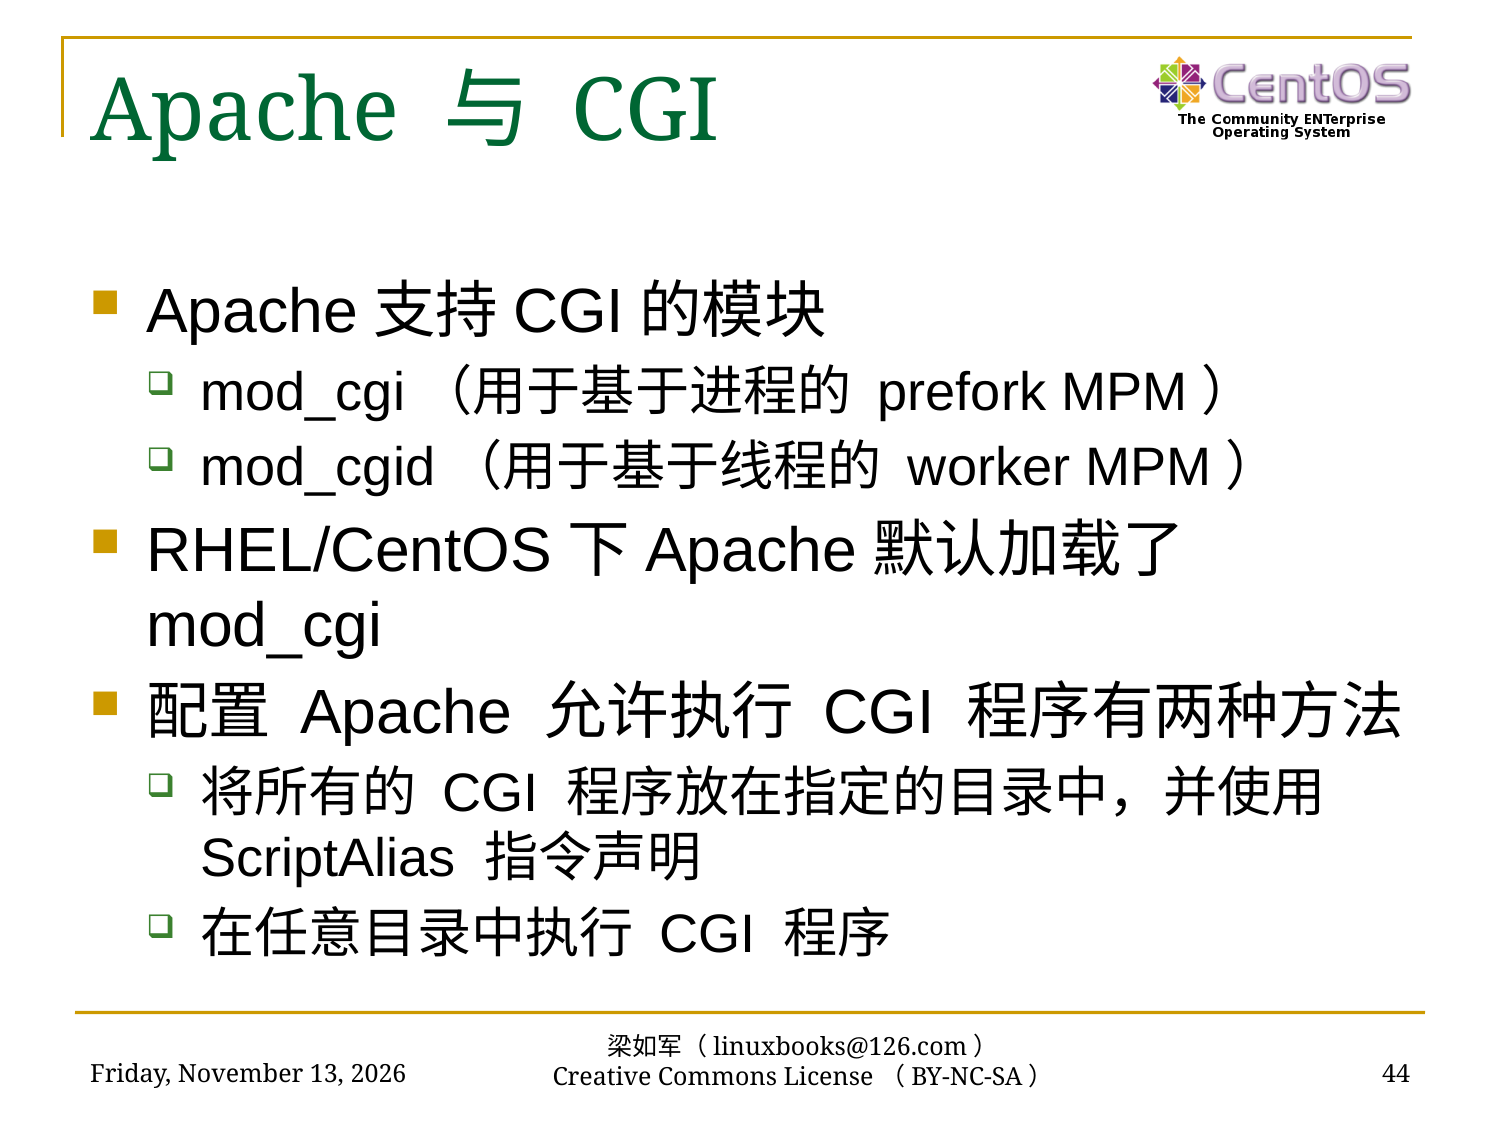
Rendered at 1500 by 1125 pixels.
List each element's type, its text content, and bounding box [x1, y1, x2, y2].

title Apache 与 CGI [74, 45, 1426, 233]
footer 梁如军（linuxbooks@126.com） Creative Commons License（BY-NC-SA） [359, 1022, 1247, 1099]
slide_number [74, 1023, 426, 1100]
list Apache支持CGI的模块 mod_cgi（用于基于进程的 prefork MPM） mod_cgid（用于基于线程的 worker MPM） RHEL/CentOS下Apache默认加载了mod_cgi 配置 Apache 允许执行 CGI 程序有两种方法 将所有的 CGI 程序放在指定的目录中，并使用 ScriptAlias 指令声明 在任意目录中执行 CGI 程序 [74, 262, 1426, 1006]
slide_number 44 [1074, 1023, 1426, 1100]
